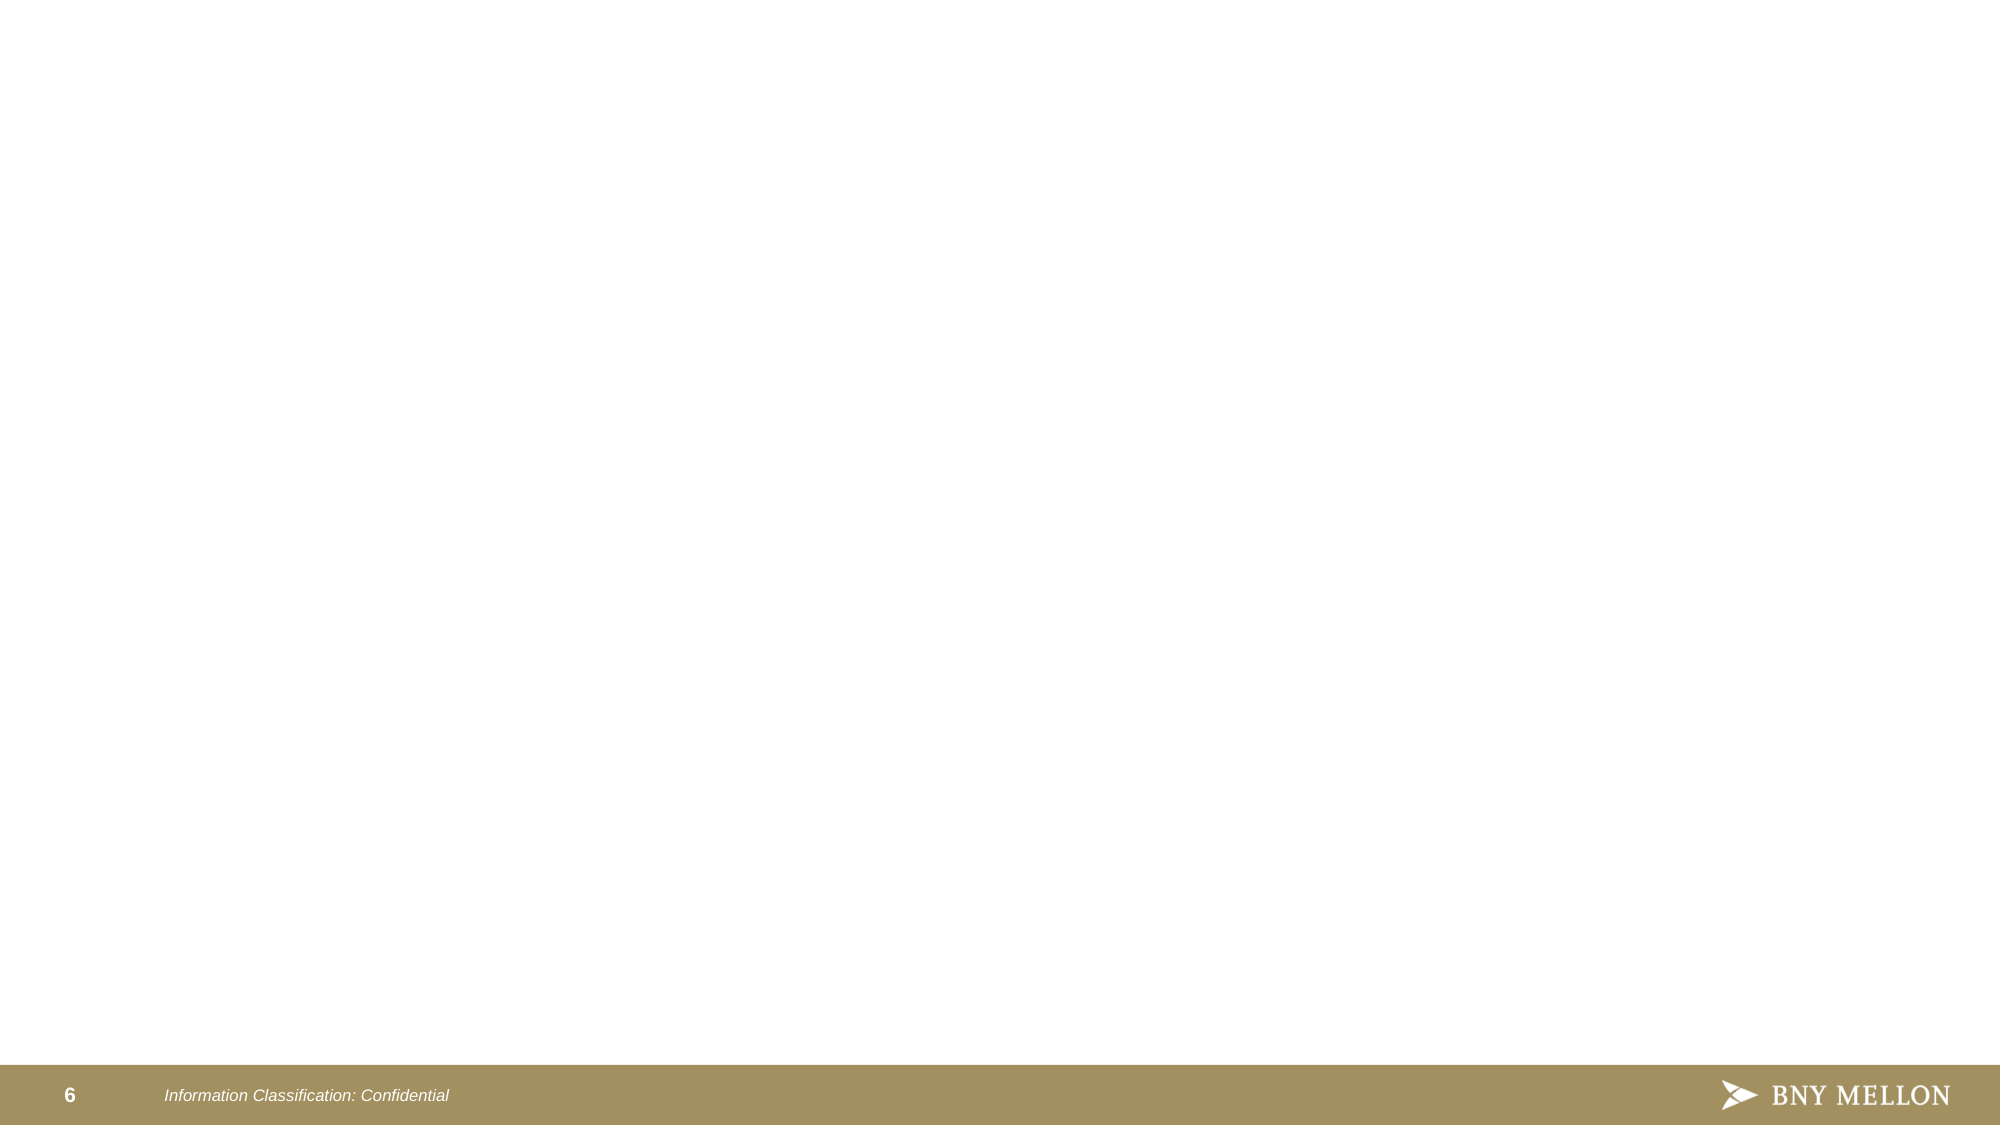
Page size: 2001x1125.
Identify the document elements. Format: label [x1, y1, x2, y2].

picture [1722, 1080, 1950, 1110]
